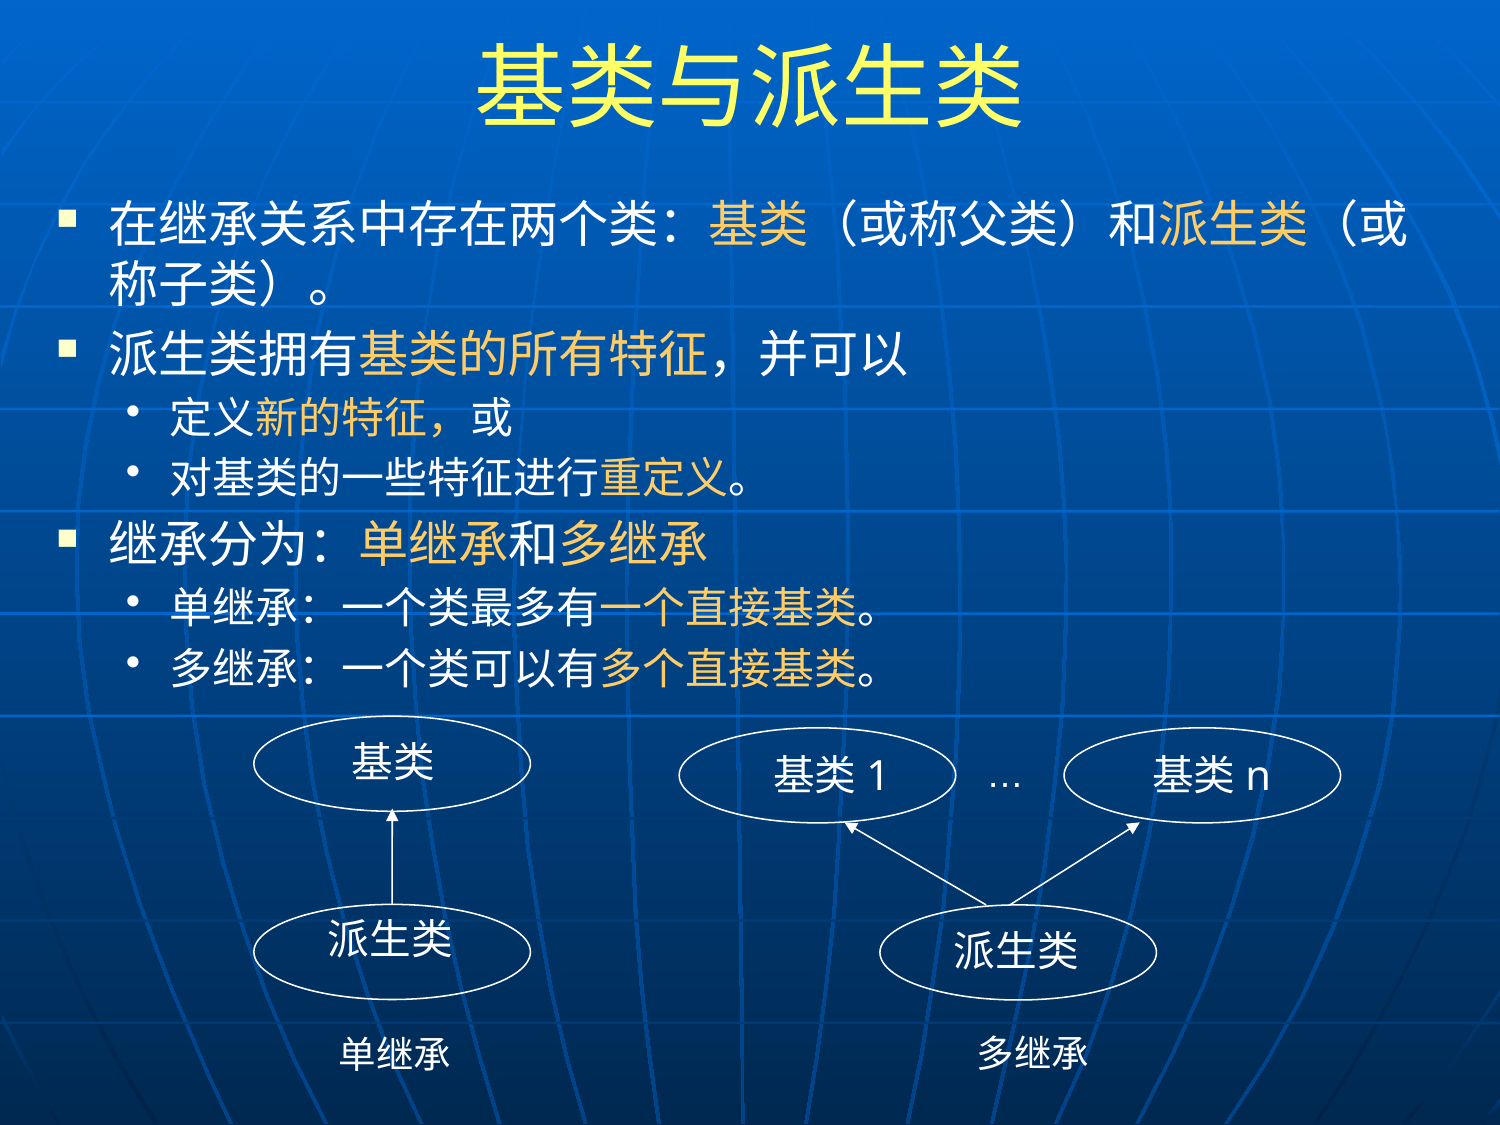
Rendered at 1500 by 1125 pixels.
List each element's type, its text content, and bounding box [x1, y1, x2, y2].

list 在继承关系中存在两个类：基类（或称父类）和派生类（或称子类）。 派生类拥有基类的所有特征，并可以 定义新的特征，或 对基类的一些特征进行重定义。 继承分为：单继承和多继承 单继承：一个类最多有一个直接基类。 多继承：一个类可以有多个直接基类。 [40, 184, 1467, 705]
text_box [253, 715, 1341, 1084]
title 基类与派生类 [74, 6, 1426, 162]
